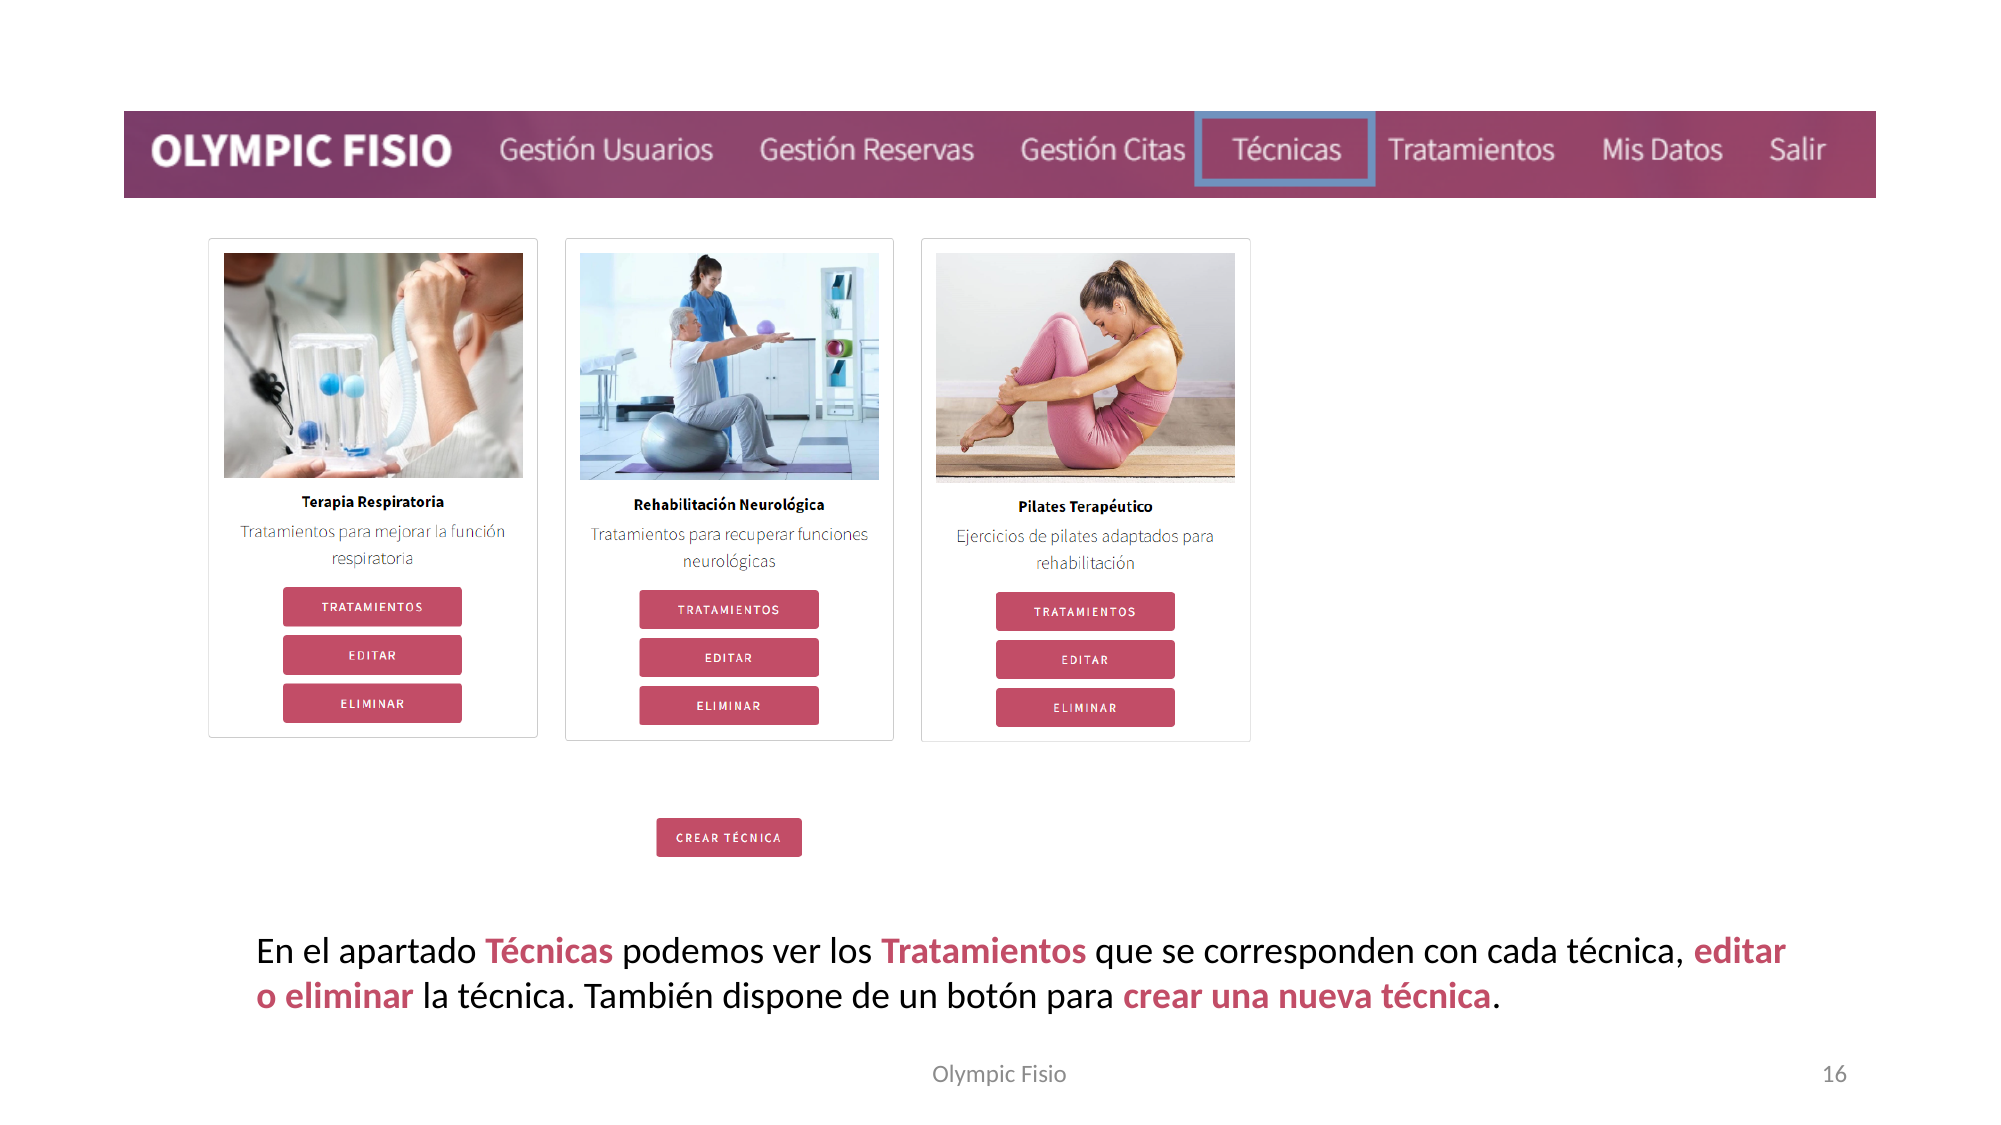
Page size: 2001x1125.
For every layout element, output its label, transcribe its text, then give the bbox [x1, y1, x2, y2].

picture [192, 226, 1267, 872]
text_box En el apartado Técnicas podemos ver los Tratamientos que se corresponden con cada técnica, editar o eliminar la técnica. También dispone de un botón para crear una nueva técnica. [241, 918, 1816, 1024]
picture [124, 111, 1876, 198]
footer Olympic Fisio [662, 1042, 1338, 1103]
slide_number 16 [1412, 1042, 1863, 1103]
